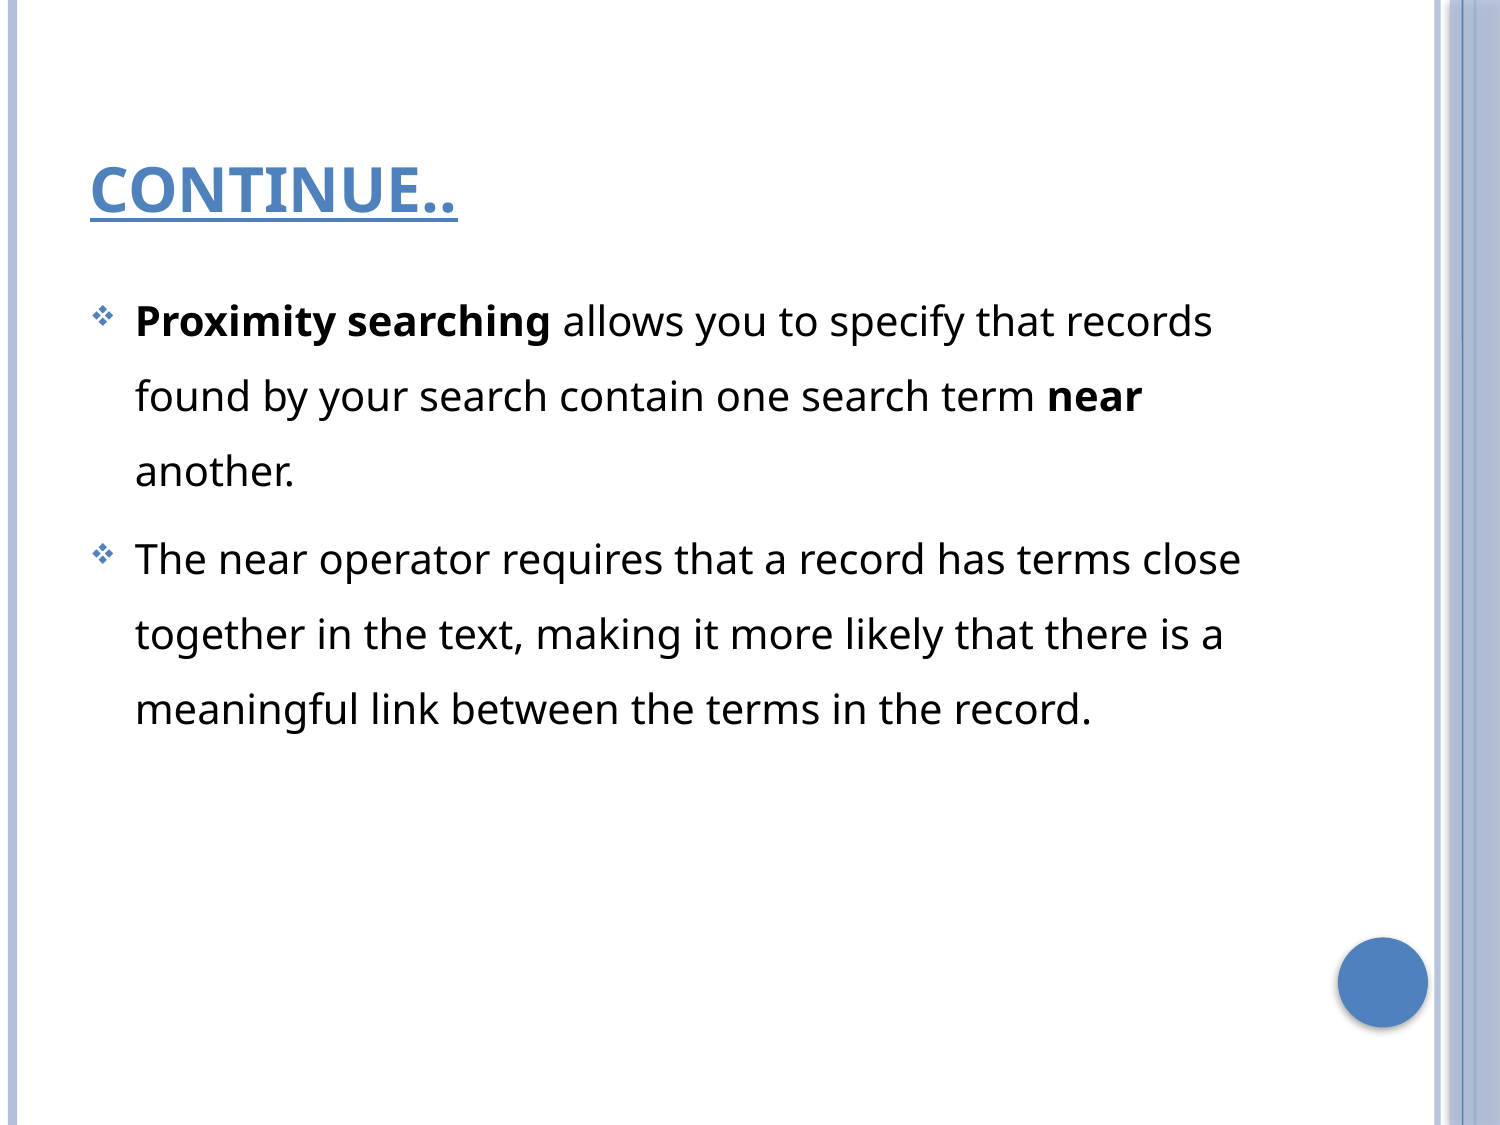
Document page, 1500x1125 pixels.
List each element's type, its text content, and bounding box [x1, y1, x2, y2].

list Proximity searching allows you to specify that records found by your search contain one search term near another. The near operator requires that a record has terms close together in the text, making it more likely that there is a meaningful link between the terms in the record. [75, 262, 1300, 1062]
title Continue.. [75, 45, 1300, 233]
